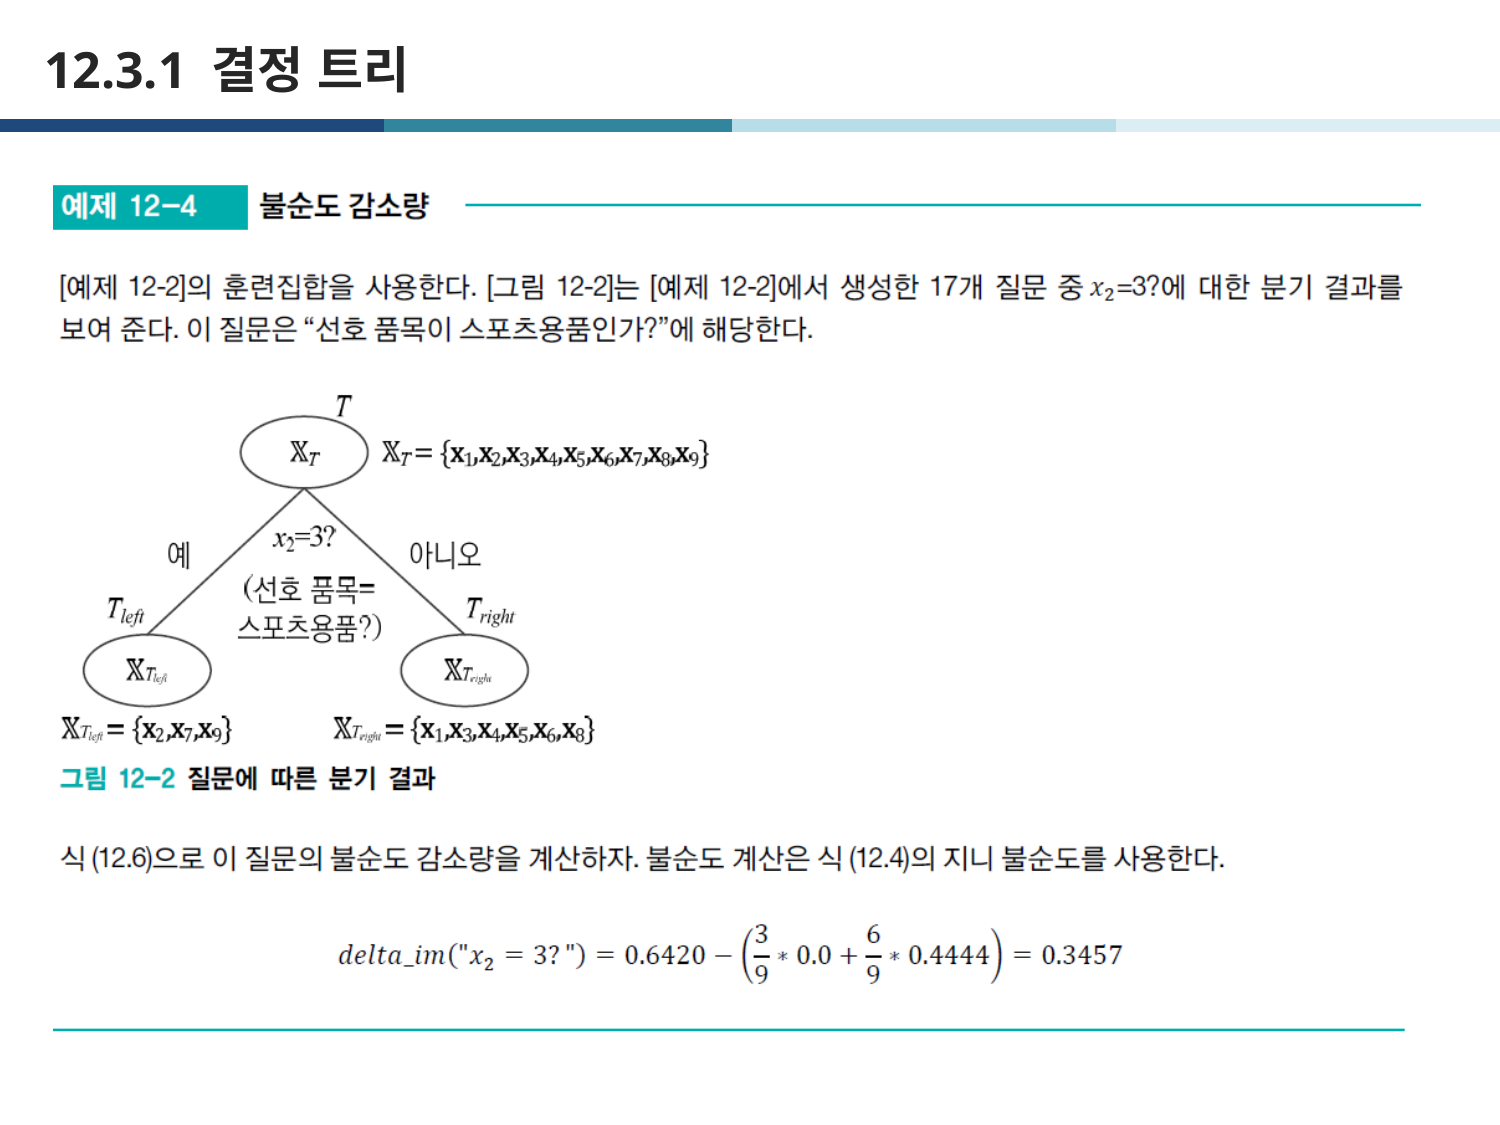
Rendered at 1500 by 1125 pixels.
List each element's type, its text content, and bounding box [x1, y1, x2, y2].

picture [52, 184, 1421, 1036]
title 12.3.1 결정 트리 [29, 23, 1448, 114]
